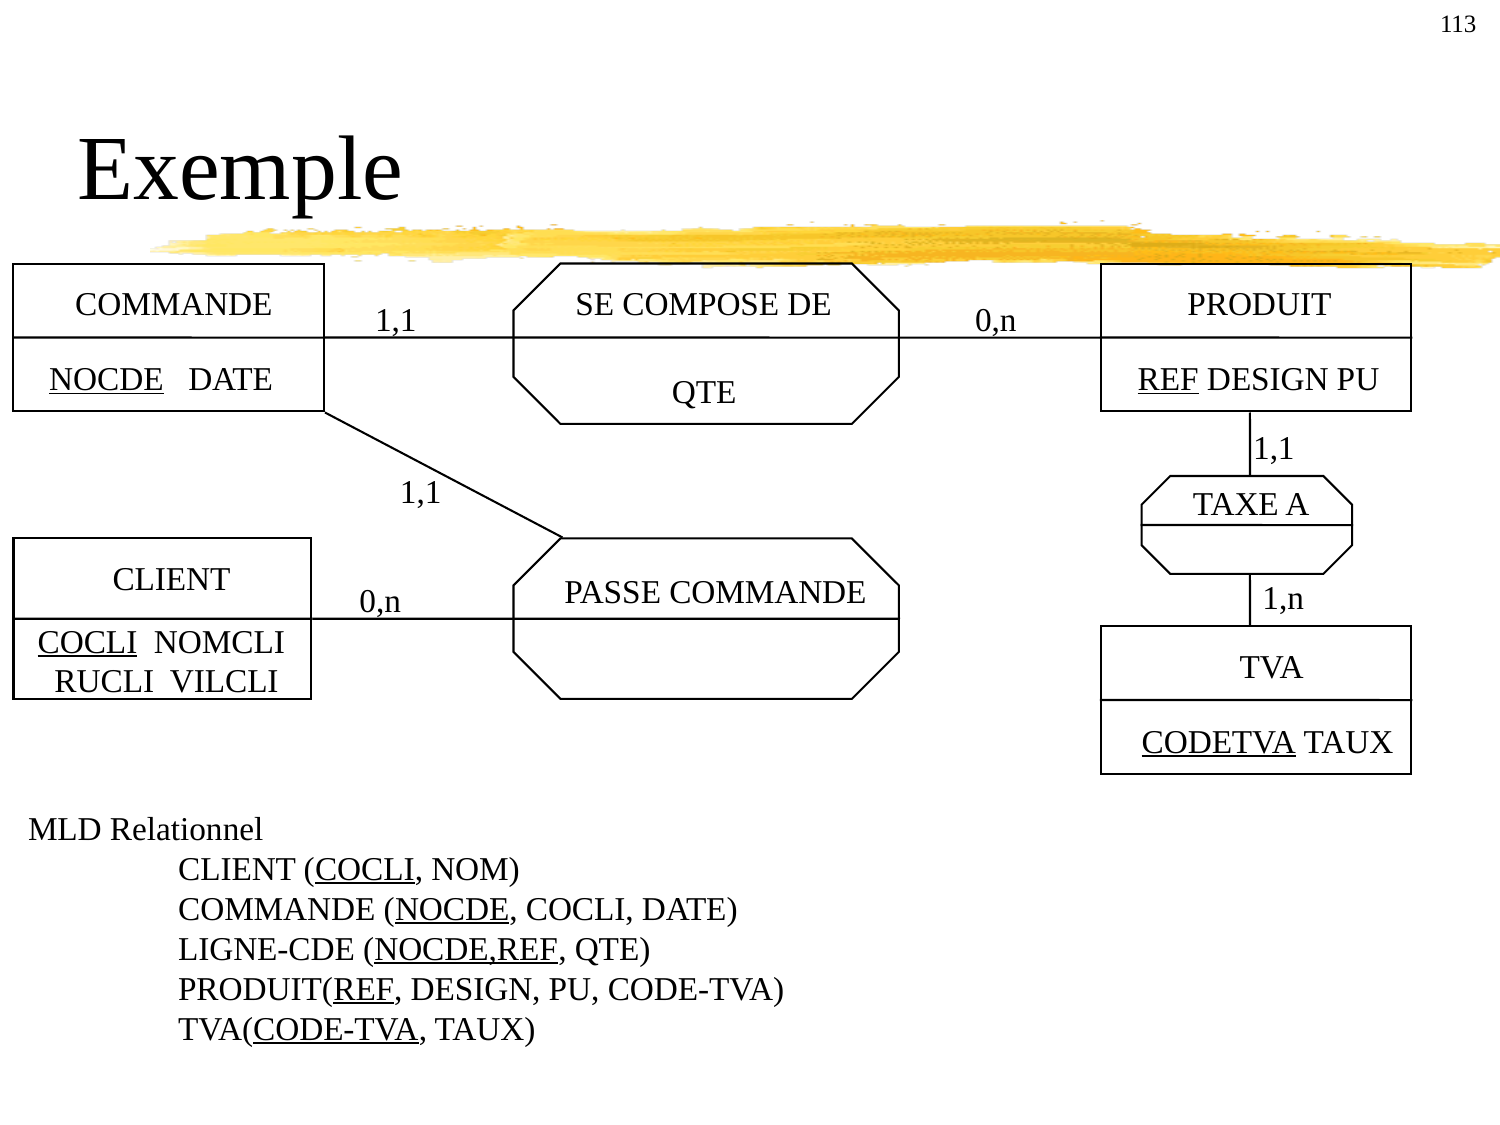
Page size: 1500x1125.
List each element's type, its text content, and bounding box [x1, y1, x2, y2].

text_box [1099, 625, 1413, 775]
text_box [1141, 526, 1353, 574]
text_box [12, 538, 313, 700]
text_box 1,1 [384, 462, 457, 518]
text_box TAXE A [1177, 474, 1325, 530]
text_box 1,1 [359, 290, 432, 346]
text_box 0,n [344, 619, 417, 627]
picture [150, 215, 1500, 279]
text_box PASSE COMMANDE [549, 562, 883, 618]
text_box [513, 619, 899, 699]
text_box SE COMPOSE DE [560, 274, 848, 330]
text_box QTE [656, 362, 752, 418]
text_box 113 [1424, 0, 1500, 46]
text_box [1099, 263, 1413, 412]
text_box 0,n [344, 571, 417, 618]
text_box [513, 338, 899, 424]
text_box MLD Relationnel CLIENT (COCLI, NOM) COMMANDE (NOCDE, COCLI, DATE) LIGNE-CDE (NOCDE,REF, QTE) PRODUIT(REF, DESIGN, PU, CODE-TVA) TVA(CODE-TVA, TAUX) [13, 799, 800, 1055]
text_box 1,n [1247, 568, 1320, 624]
text_box 1,1 [1237, 420, 1310, 474]
text_box [513, 538, 876, 618]
text_box [513, 263, 899, 337]
text_box Exemple [62, 50, 1332, 225]
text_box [12, 263, 326, 412]
text_box 0,n [959, 290, 1032, 346]
text_box [1325, 477, 1353, 525]
text_box [883, 569, 899, 618]
text_box [1141, 475, 1177, 525]
